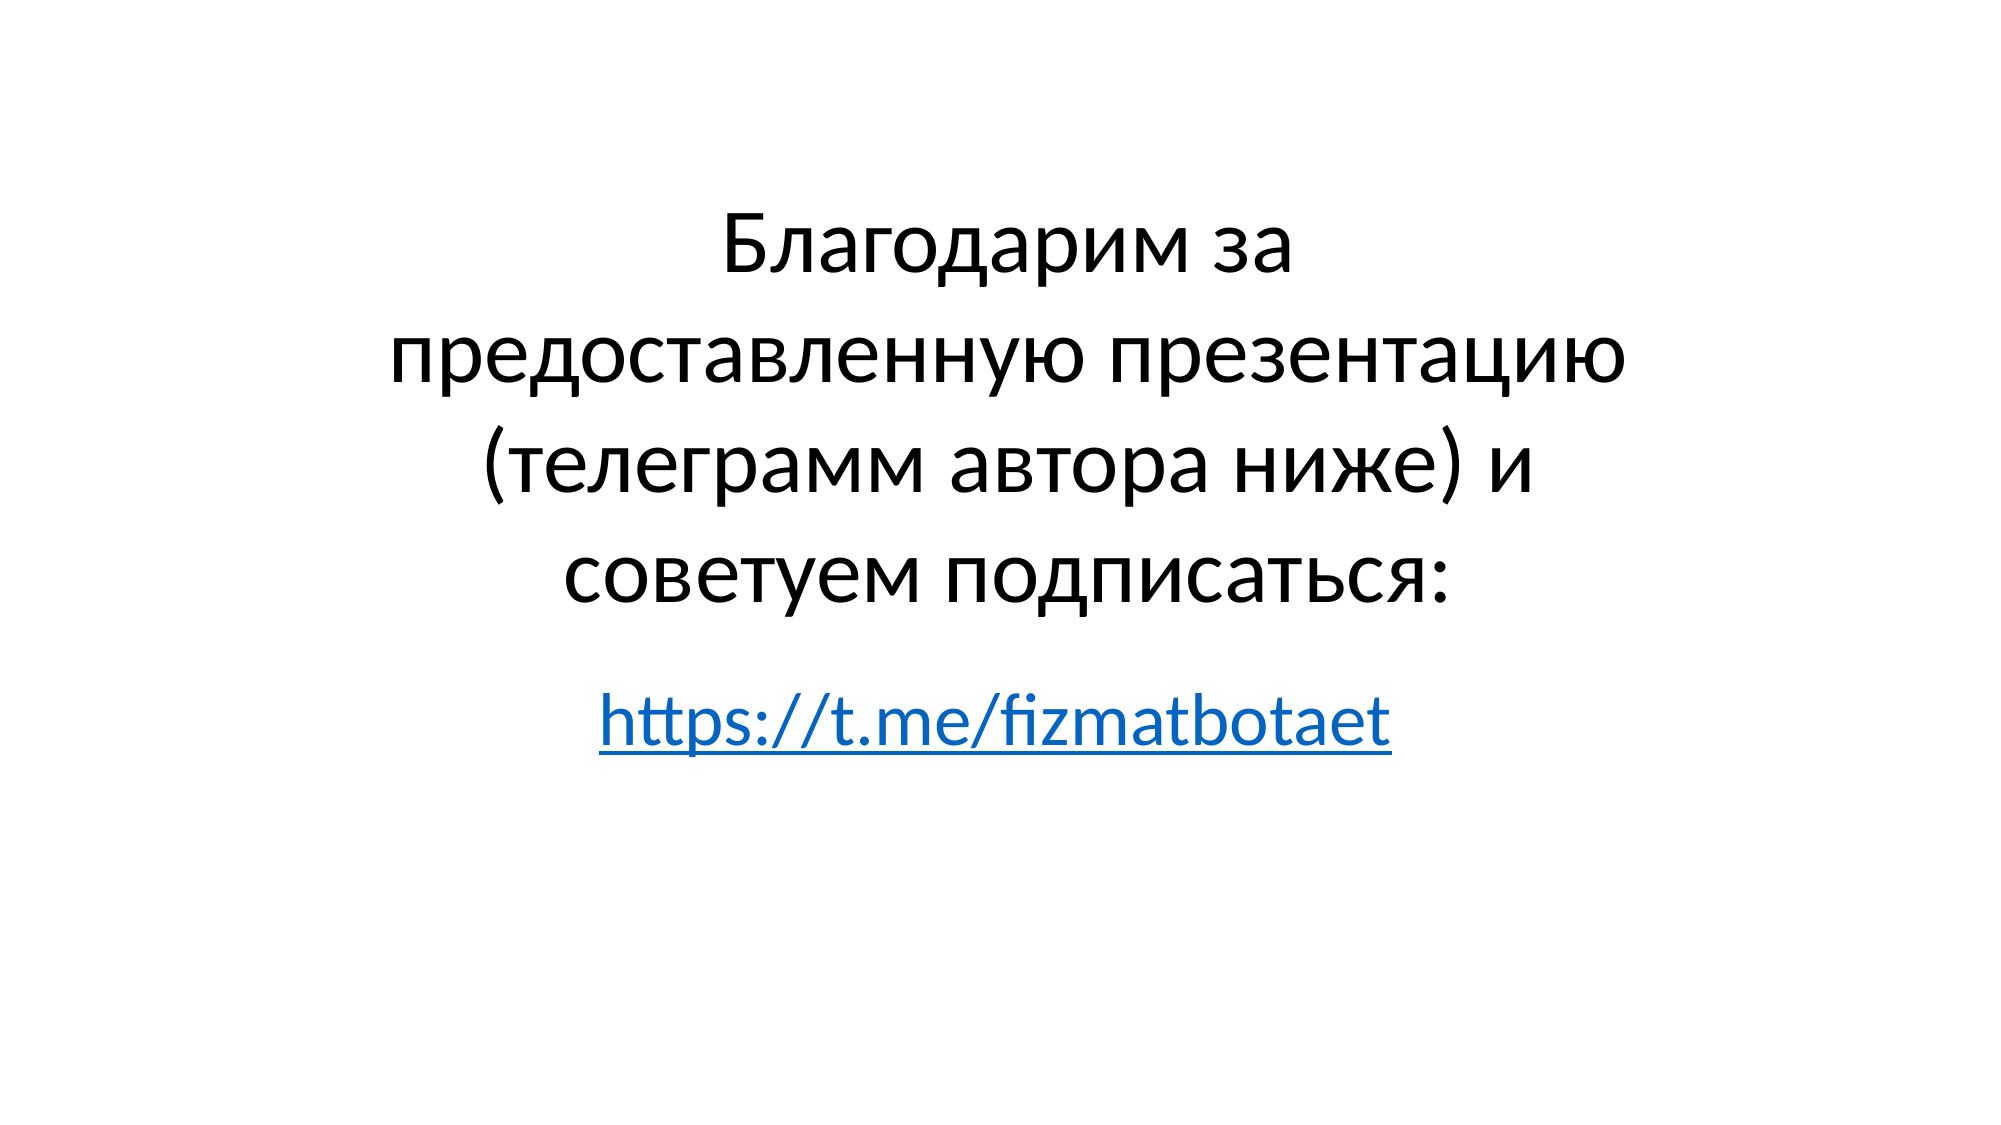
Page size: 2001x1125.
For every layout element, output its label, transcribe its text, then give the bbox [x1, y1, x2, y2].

text_box https://t.me/fizmatbotaet [583, 663, 1435, 769]
text_box Благодарим за предоставленную презентацию (телеграмм автора ниже) и советуем подписаться: [354, 173, 1664, 628]
